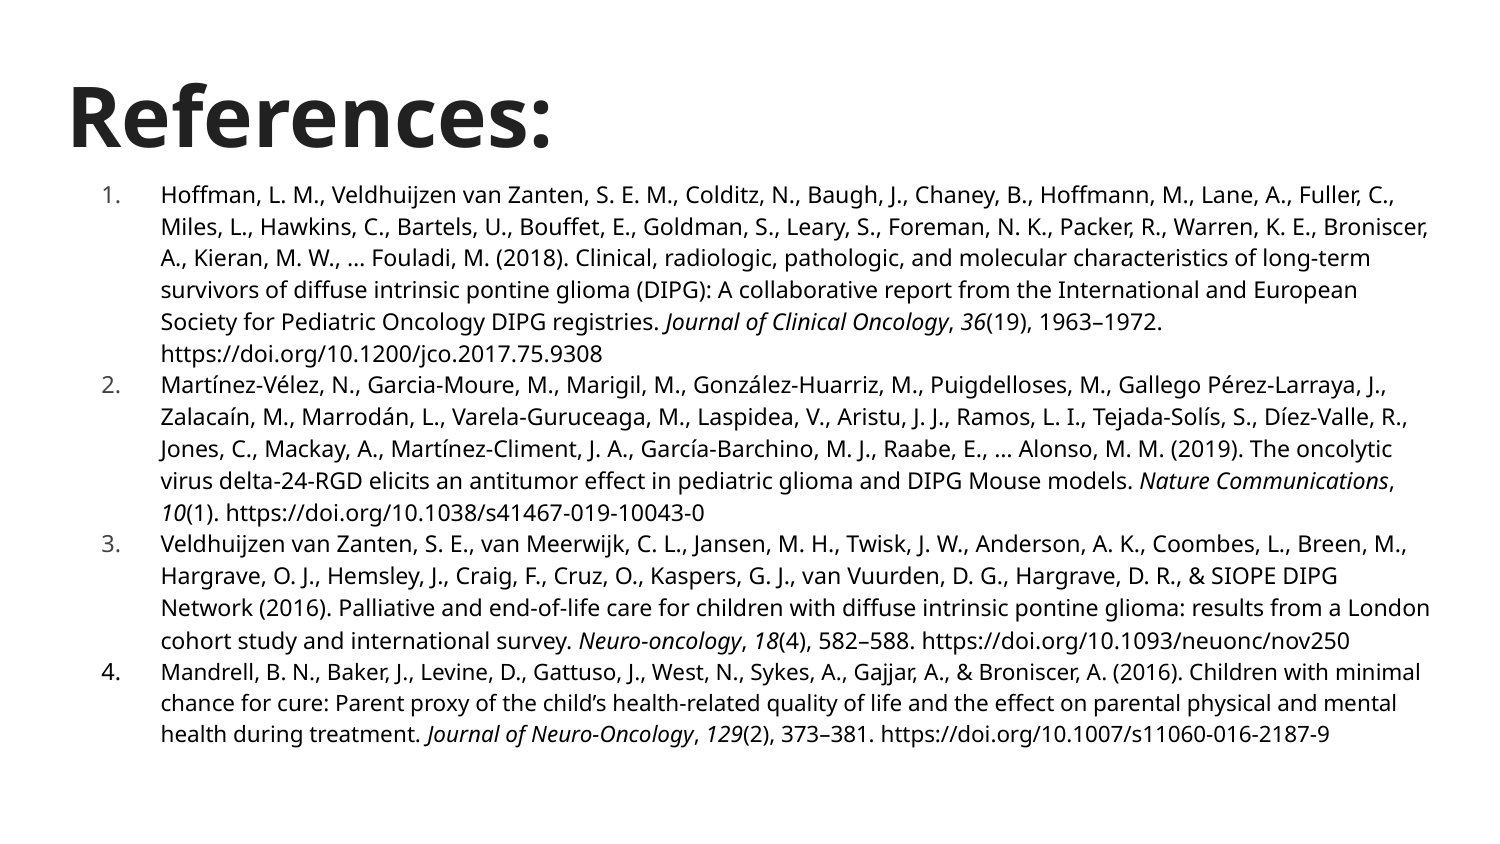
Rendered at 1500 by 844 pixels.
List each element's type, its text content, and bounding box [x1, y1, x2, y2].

list Hoffman, L. M., Veldhuijzen van Zanten, S. E. M., Colditz, N., Baugh, J., Chaney, B., Hoffmann, M., Lane, A., Fuller, C., Miles, L., Hawkins, C., Bartels, U., Bouffet, E., Goldman, S., Leary, S., Foreman, N. K., Packer, R., Warren, K. E., Broniscer, A., Kieran, M. W., … Fouladi, M. (2018). Clinical, radiologic, pathologic, and molecular characteristics of long-term survivors of diffuse intrinsic pontine glioma (DIPG): A collaborative report from the International and European Society for Pediatric Oncology DIPG registries. Journal of Clinical Oncology, 36(19), 1963–1972. https://doi.org/10.1200/jco.2017.75.9308 Martínez-Vélez, N., Garcia-Moure, M., Marigil, M., González-Huarriz, M., Puigdelloses, M., Gallego Pérez-Larraya, J., Zalacaín, M., Marrodán, L., Varela-Guruceaga, M., Laspidea, V., Aristu, J. J., Ramos, L. I., Tejada-Solís, S., Díez-Valle, R., Jones, C., Mackay, A., Martínez-Climent, J. A., García-Barchino, M. J., Raabe, E., … Alonso, M. M. (2019). The oncolytic virus delta-24-RGD elicits an antitumor effect in pediatric glioma and DIPG Mouse models. Nature Communications, 10(1). https://doi.org/10.1038/s41467-019-10043-0 Veldhuijzen van Zanten, S. E., van Meerwijk, C. L., Jansen, M. H., Twisk, J. W., Anderson, A. K., Coombes, L., Breen, M., Hargrave, O. J., Hemsley, J., Craig, F., Cruz, O., Kaspers, G. J., van Vuurden, D. G., Hargrave, D. R., & SIOPE DIPG Network (2016). Palliative and end-of-life care for children with diffuse intrinsic pontine glioma: results from a London cohort study and international survey. Neuro-oncology, 18(4), 582–588. https://doi.org/10.1093/neuonc/nov250 Mandrell, B. N., Baker, J., Levine, D., Gattuso, J., West, N., Sykes, A., Gajjar, A., & Broniscer, A. (2016). Children with minimal chance for cure: Parent proxy of the child’s health-related quality of life and the effect on parental physical and mental health during treatment. Journal of Neuro-Oncology, 129(2), 373–381. https://doi.org/10.1007/s11060-016-2187-9 [51, 161, 1449, 814]
title References: [51, 48, 1449, 161]
